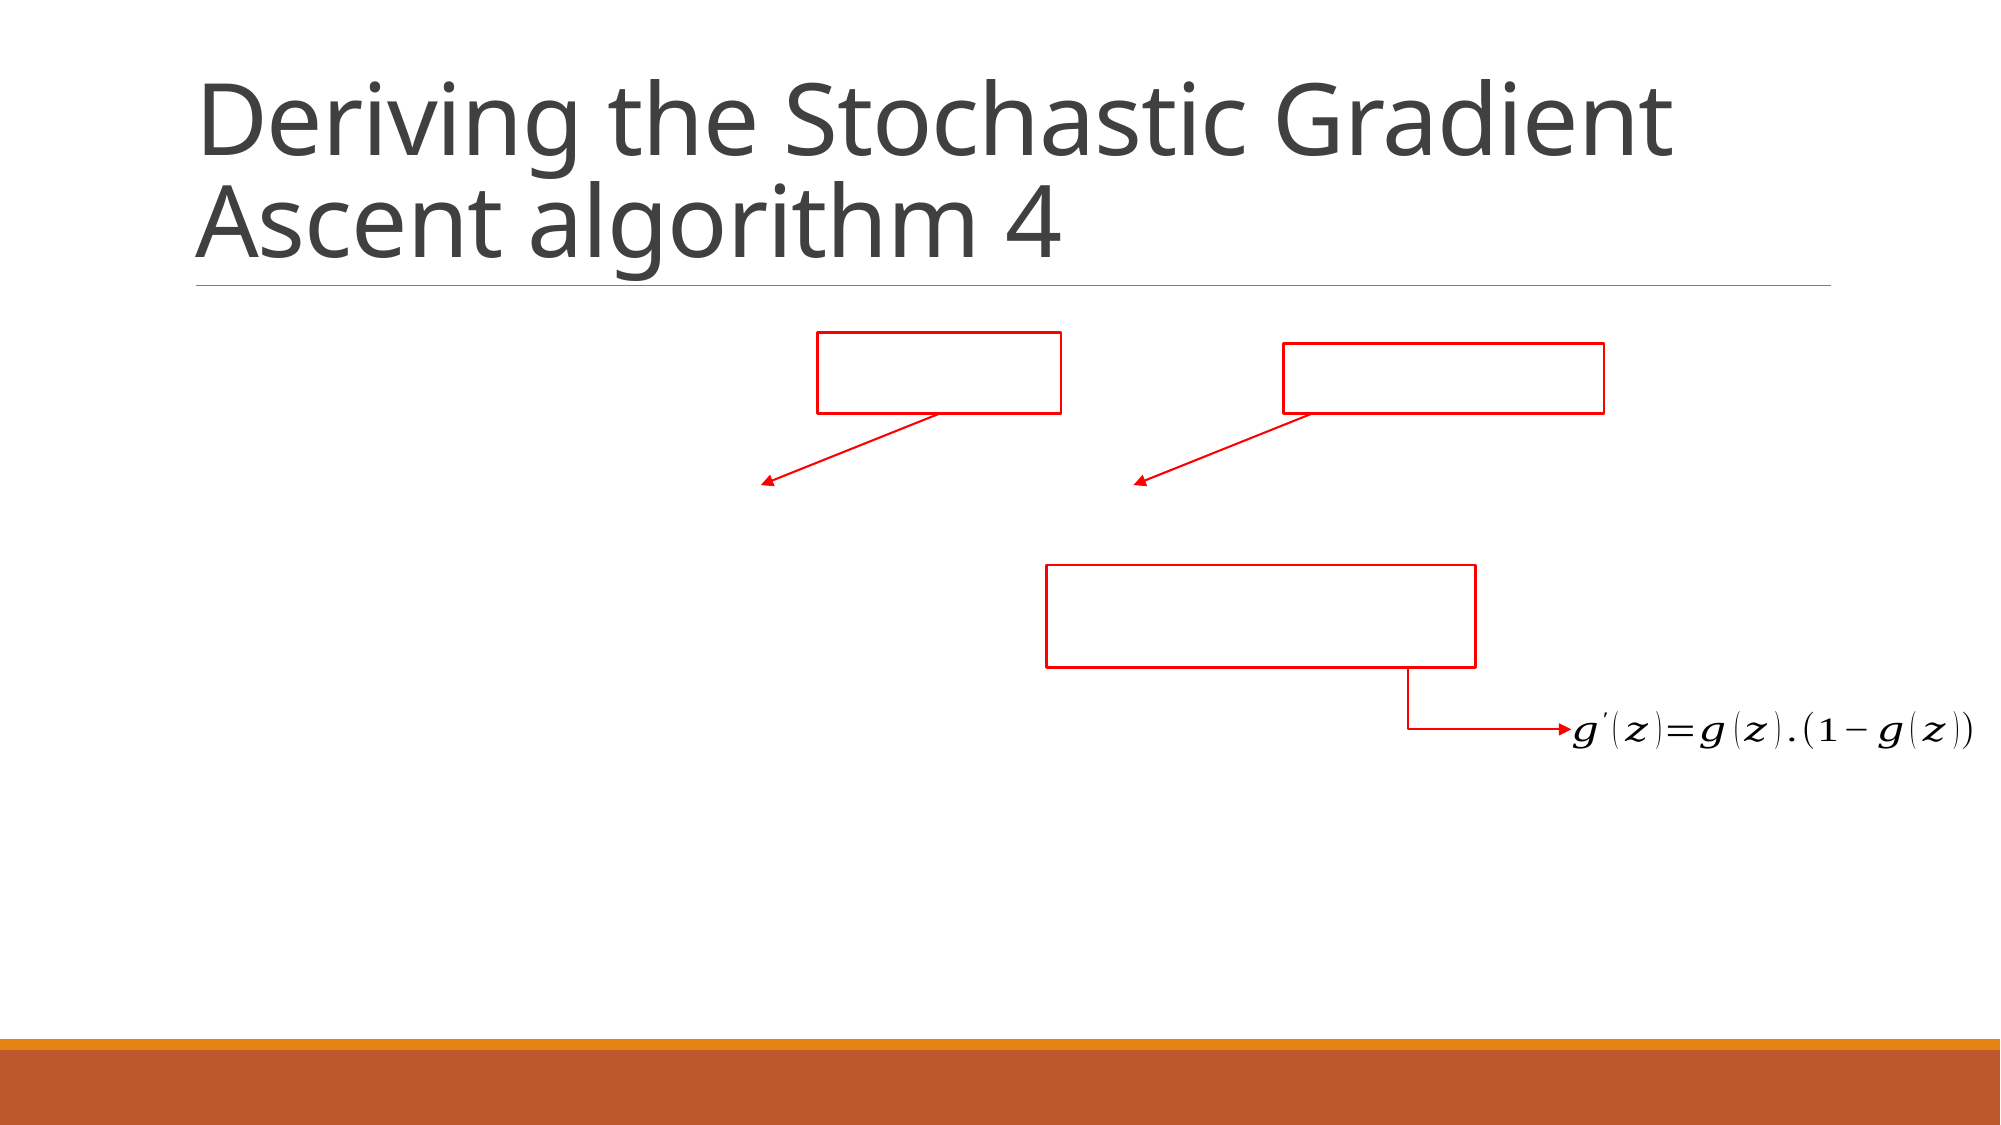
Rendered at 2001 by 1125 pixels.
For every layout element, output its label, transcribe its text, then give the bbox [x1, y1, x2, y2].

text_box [1132, 413, 1313, 486]
title Deriving the Stochastic Gradient Ascent algorithm 4 [180, 47, 1830, 285]
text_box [760, 413, 940, 486]
text_box [1045, 564, 1477, 669]
text_box [1282, 342, 1605, 415]
text_box [816, 331, 1062, 415]
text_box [1244, 667, 1572, 730]
